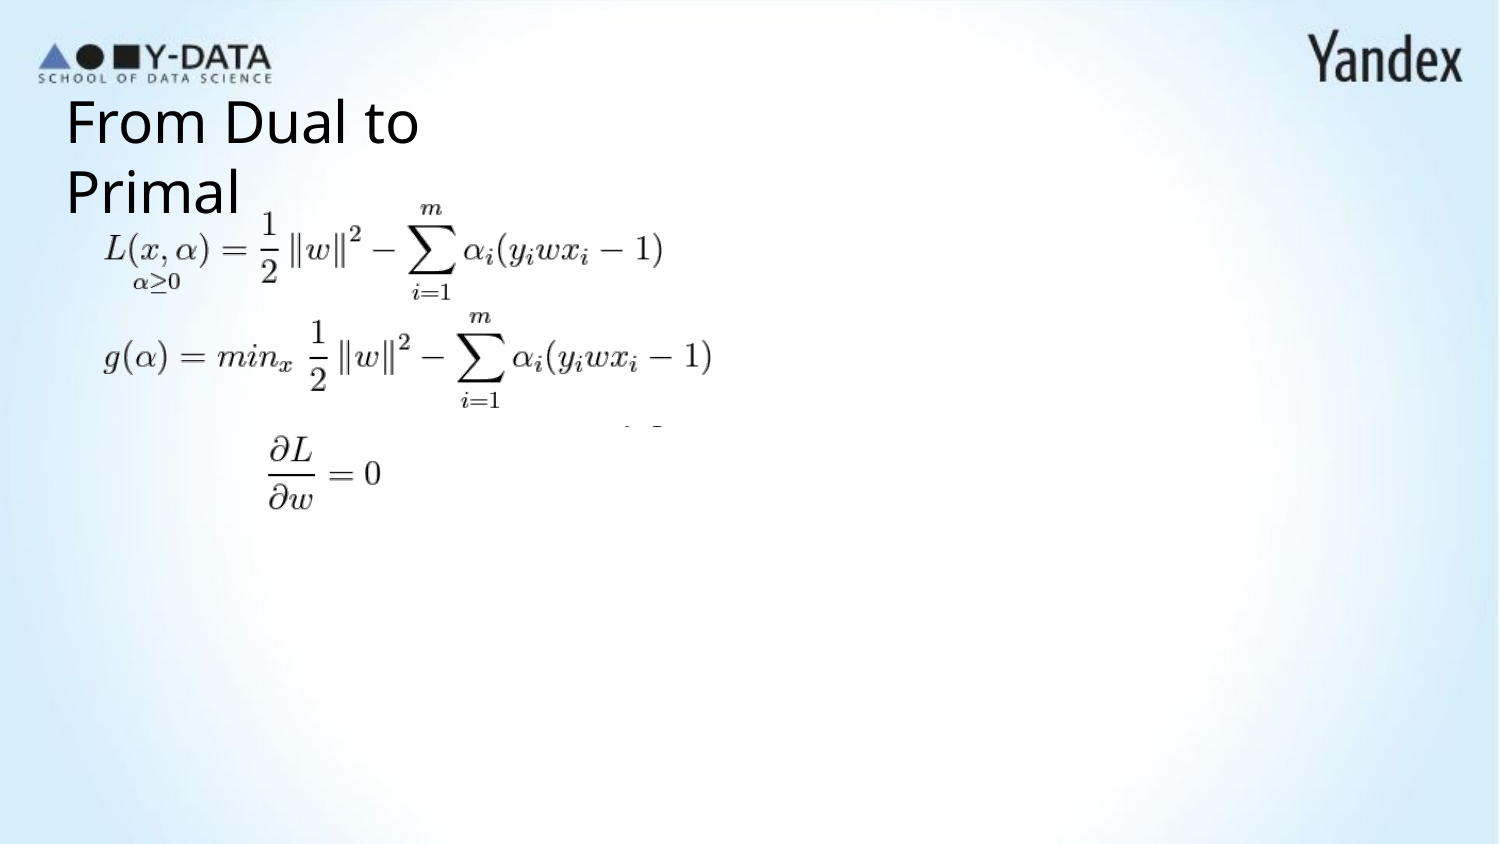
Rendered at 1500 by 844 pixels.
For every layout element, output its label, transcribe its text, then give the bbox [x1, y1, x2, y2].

picture [0, 0, 1500, 844]
title From Dual to Primal [63, 82, 585, 226]
